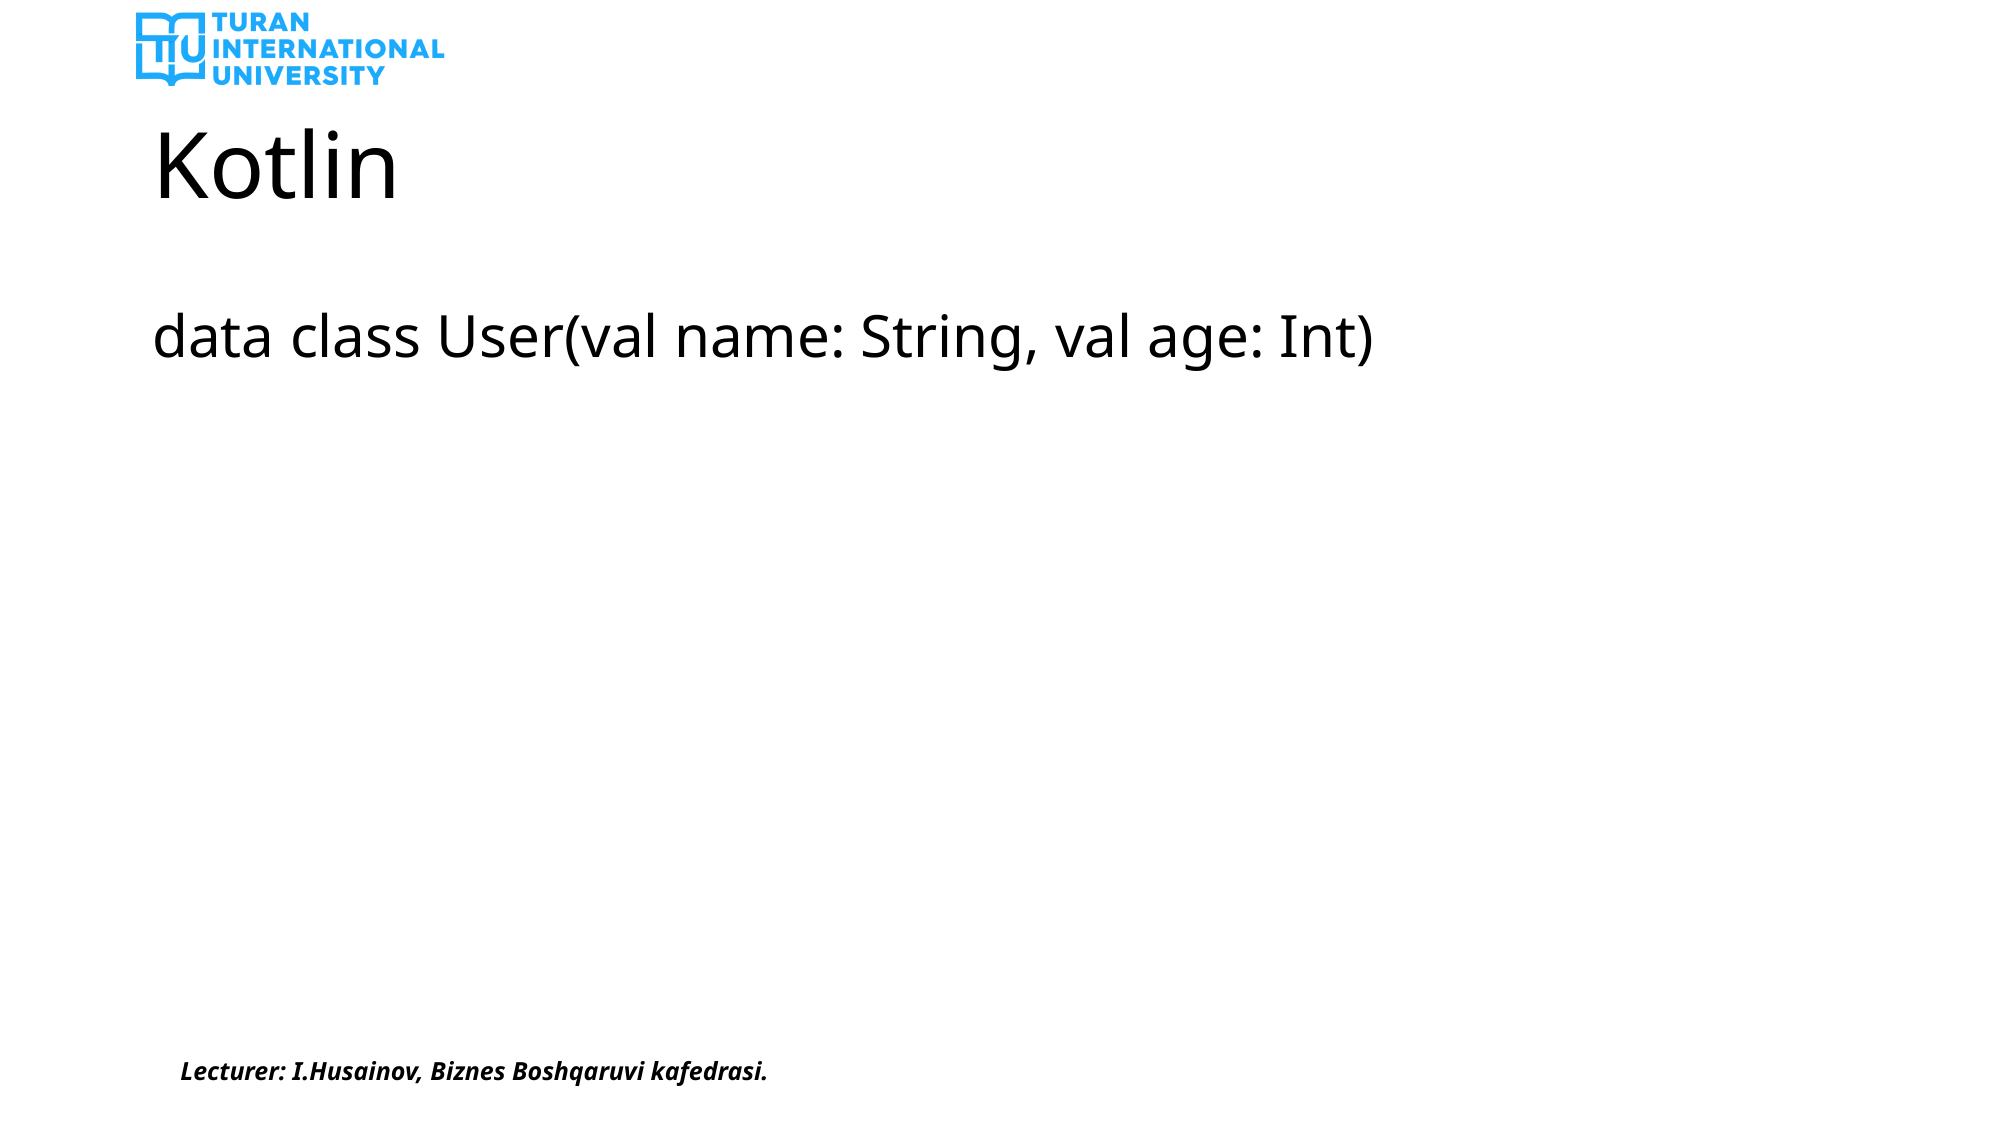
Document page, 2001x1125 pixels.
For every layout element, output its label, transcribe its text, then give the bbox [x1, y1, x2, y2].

footer Lecturer: I.Husainov, Biznes Boshqaruvi kafedrasi. [137, 1042, 813, 1103]
title Kotlin [137, 59, 1863, 278]
list data class User(val name: String, val age: Int) [137, 299, 1863, 1014]
picture [132, 0, 450, 112]
